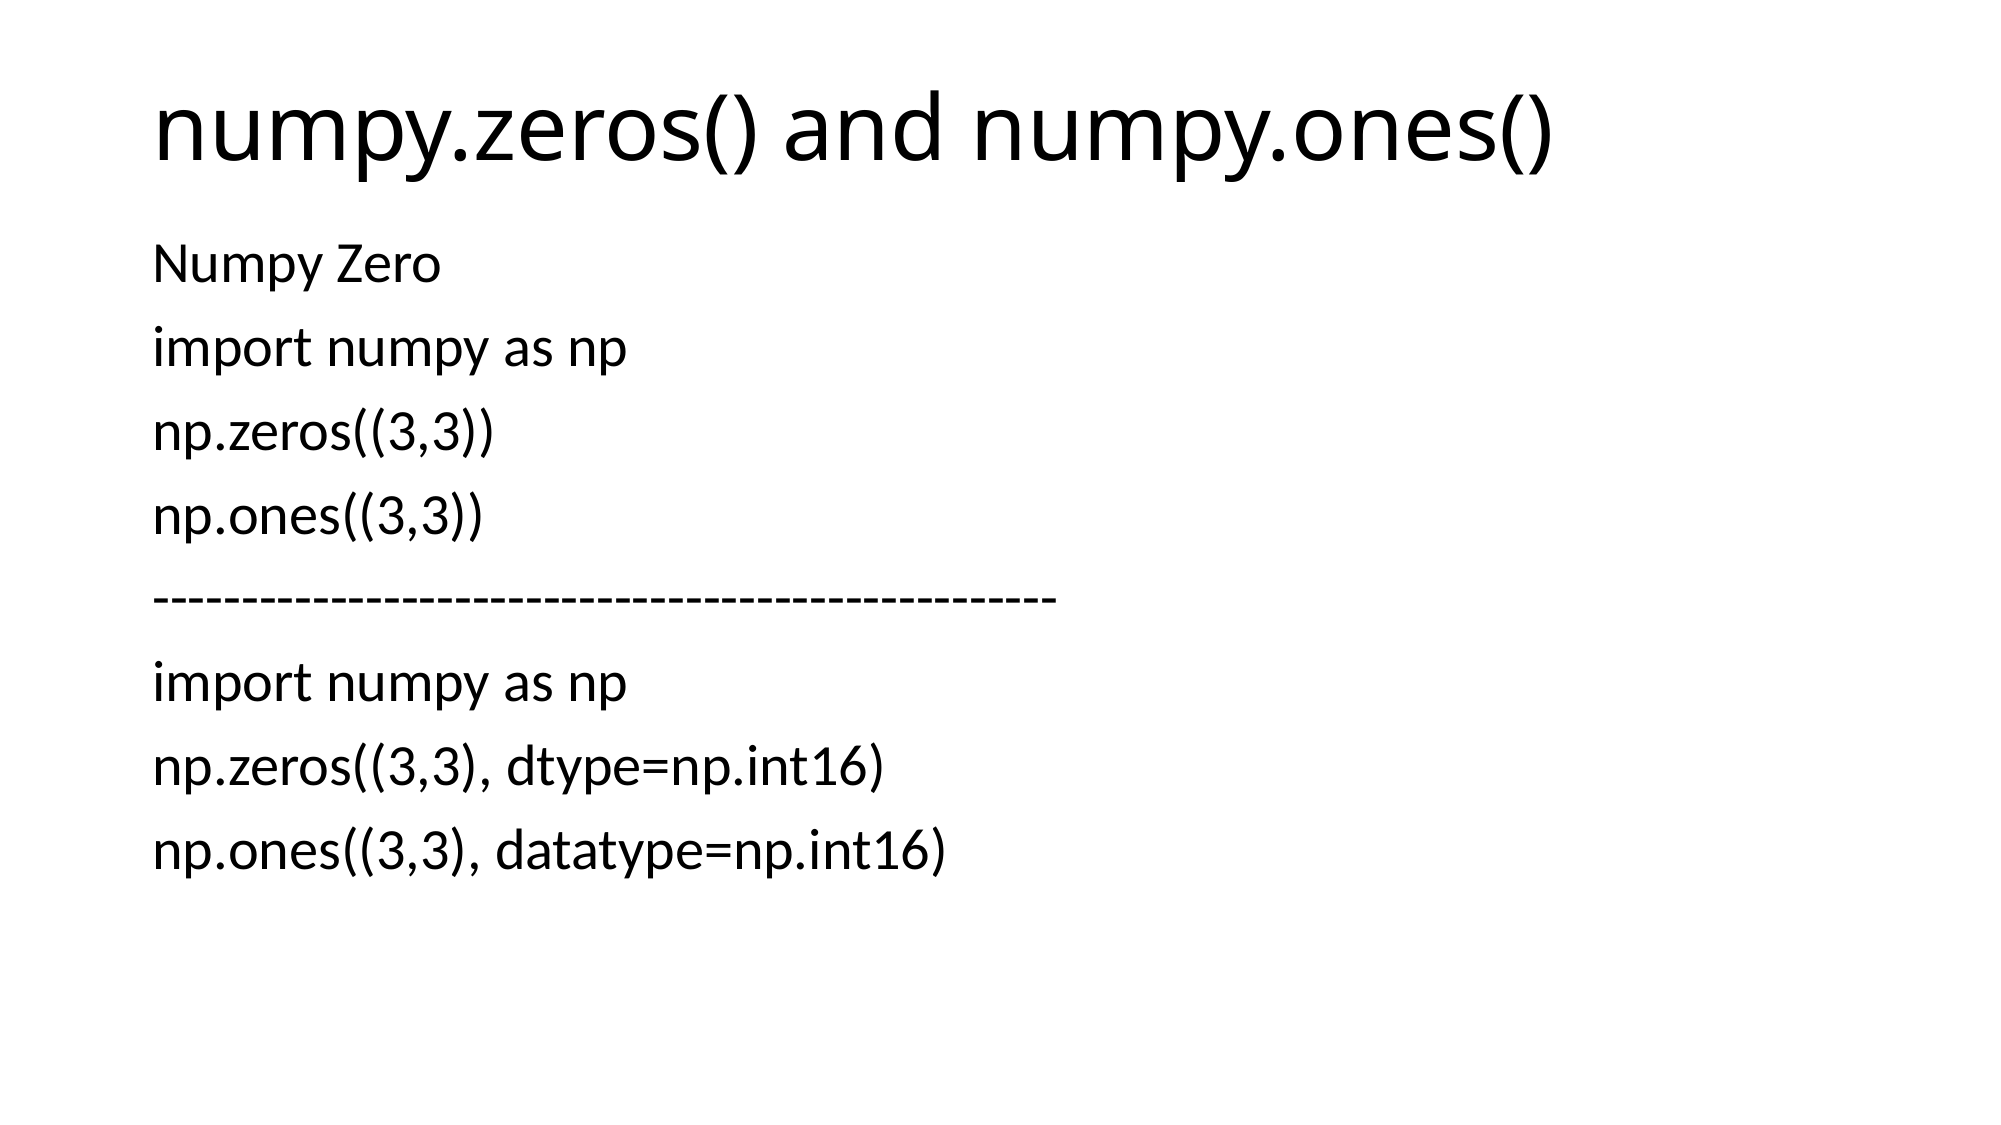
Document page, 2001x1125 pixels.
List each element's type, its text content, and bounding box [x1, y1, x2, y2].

title numpy.zeros() and numpy.ones() [137, 59, 1863, 203]
list Numpy Zero import numpy as np np.zeros((3,3)) np.ones((3,3)) --------------------------------------------------- import numpy as np np.zeros((3,3), dtype=np.int16) np.ones((3,3), datatype=np.int16) [137, 224, 1863, 1014]
